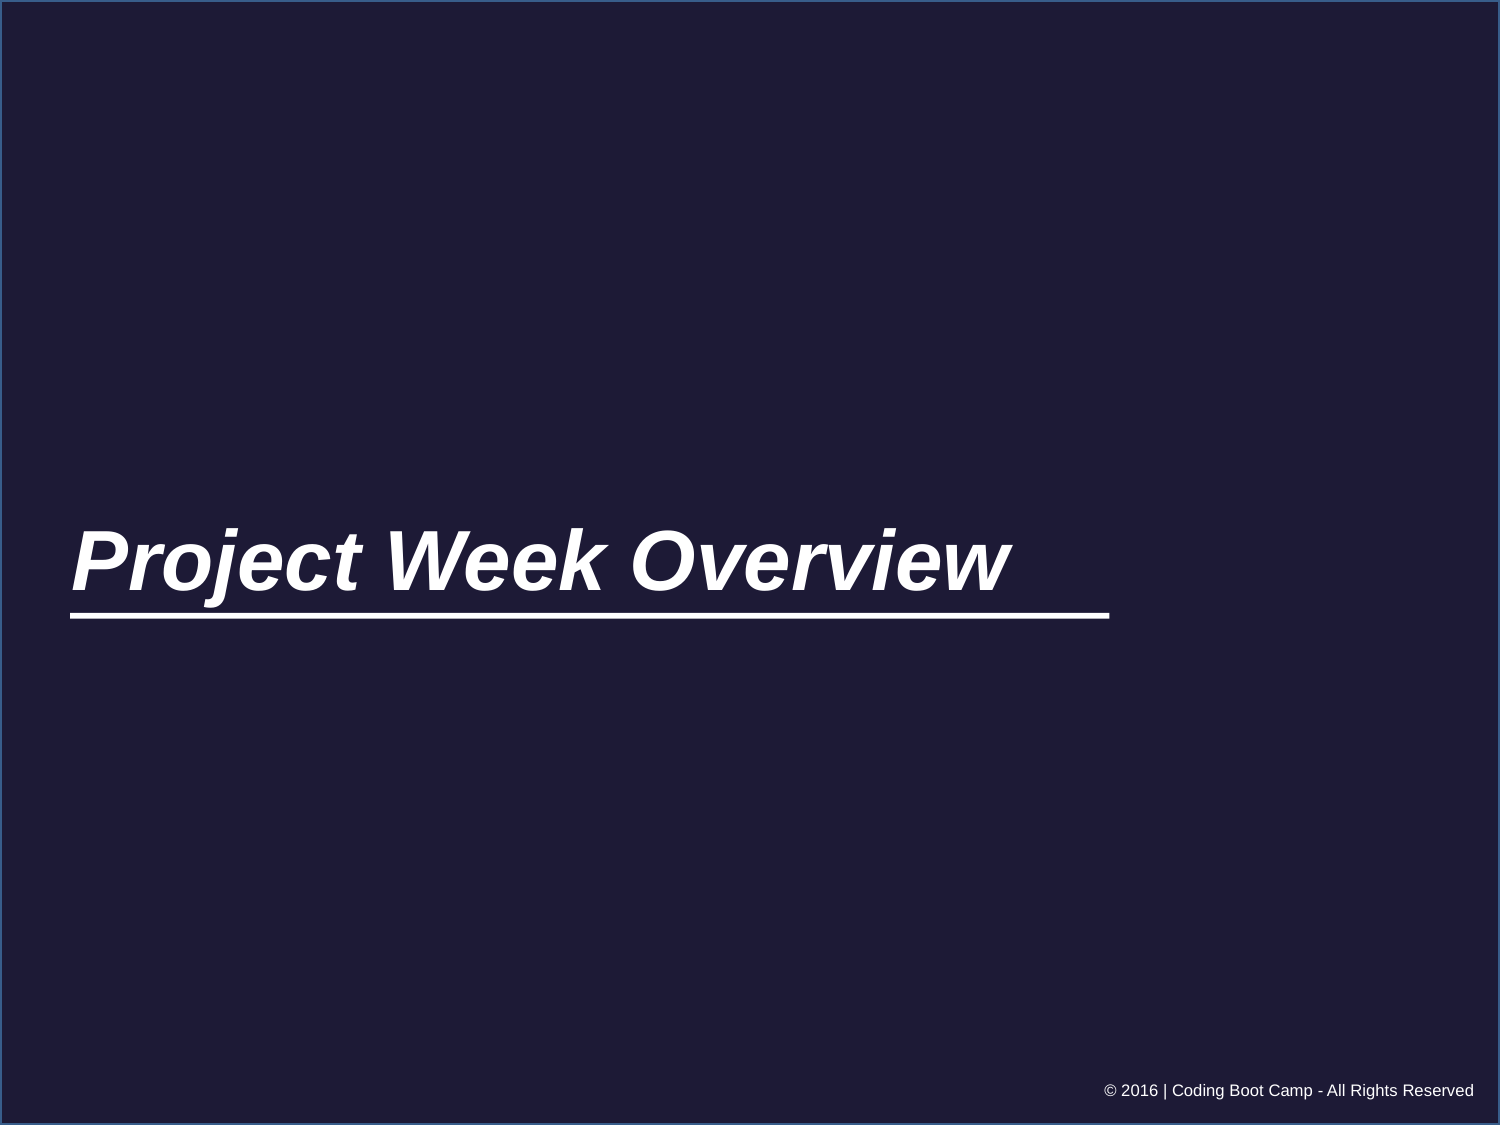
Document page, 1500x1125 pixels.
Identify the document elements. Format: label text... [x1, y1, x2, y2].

text_box Project Week Overview [64, 497, 1414, 615]
